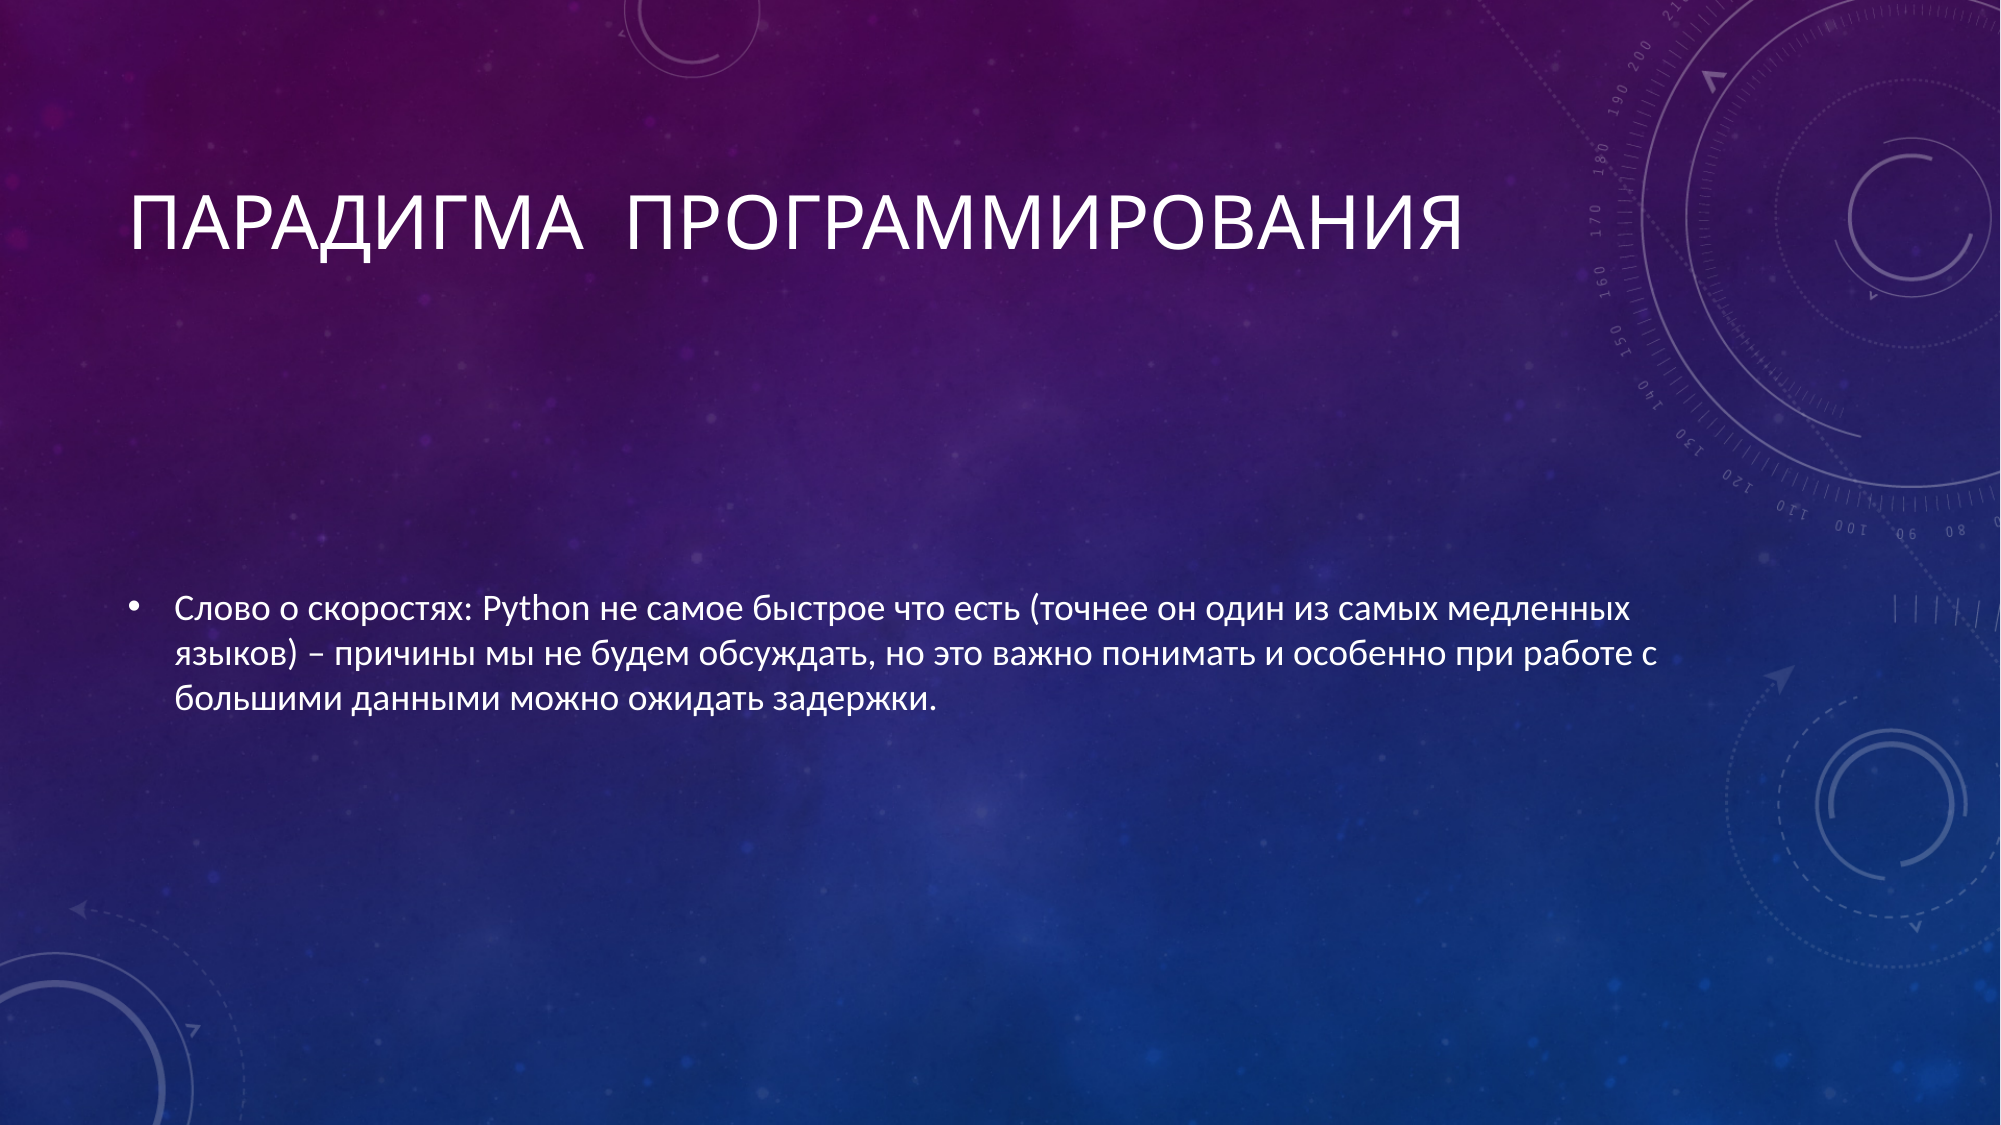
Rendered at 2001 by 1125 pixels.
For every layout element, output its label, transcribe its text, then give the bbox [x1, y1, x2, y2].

list Слово о скоростях: Python не самое быстрое что есть (точнее он один из самых медленных языков) – причины мы не будем обсуждать, но это важно понимать и особенно при работе с большими данными можно ожидать задержки. [112, 351, 1775, 950]
title парадигма Программирования [112, 99, 1775, 339]
picture [0, 0, 2001, 1125]
